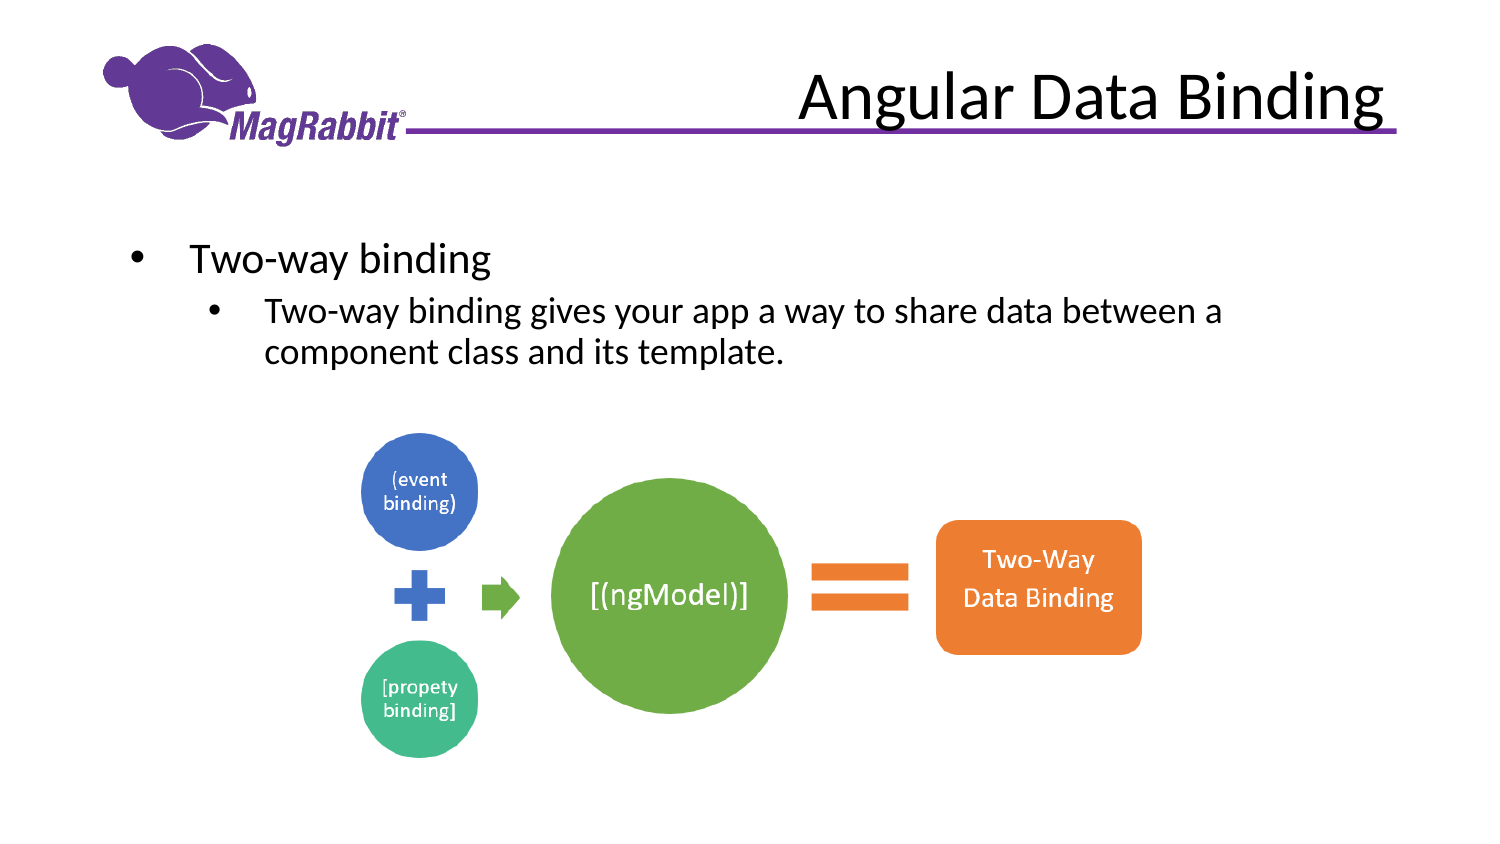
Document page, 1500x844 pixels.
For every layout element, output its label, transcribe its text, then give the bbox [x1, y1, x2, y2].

picture [312, 409, 1151, 778]
list Two-way binding Two-way binding gives your app a way to share data between a component class and its template. [103, 224, 1397, 760]
picture [103, 44, 406, 150]
title Angular Data Binding [563, 44, 1397, 150]
